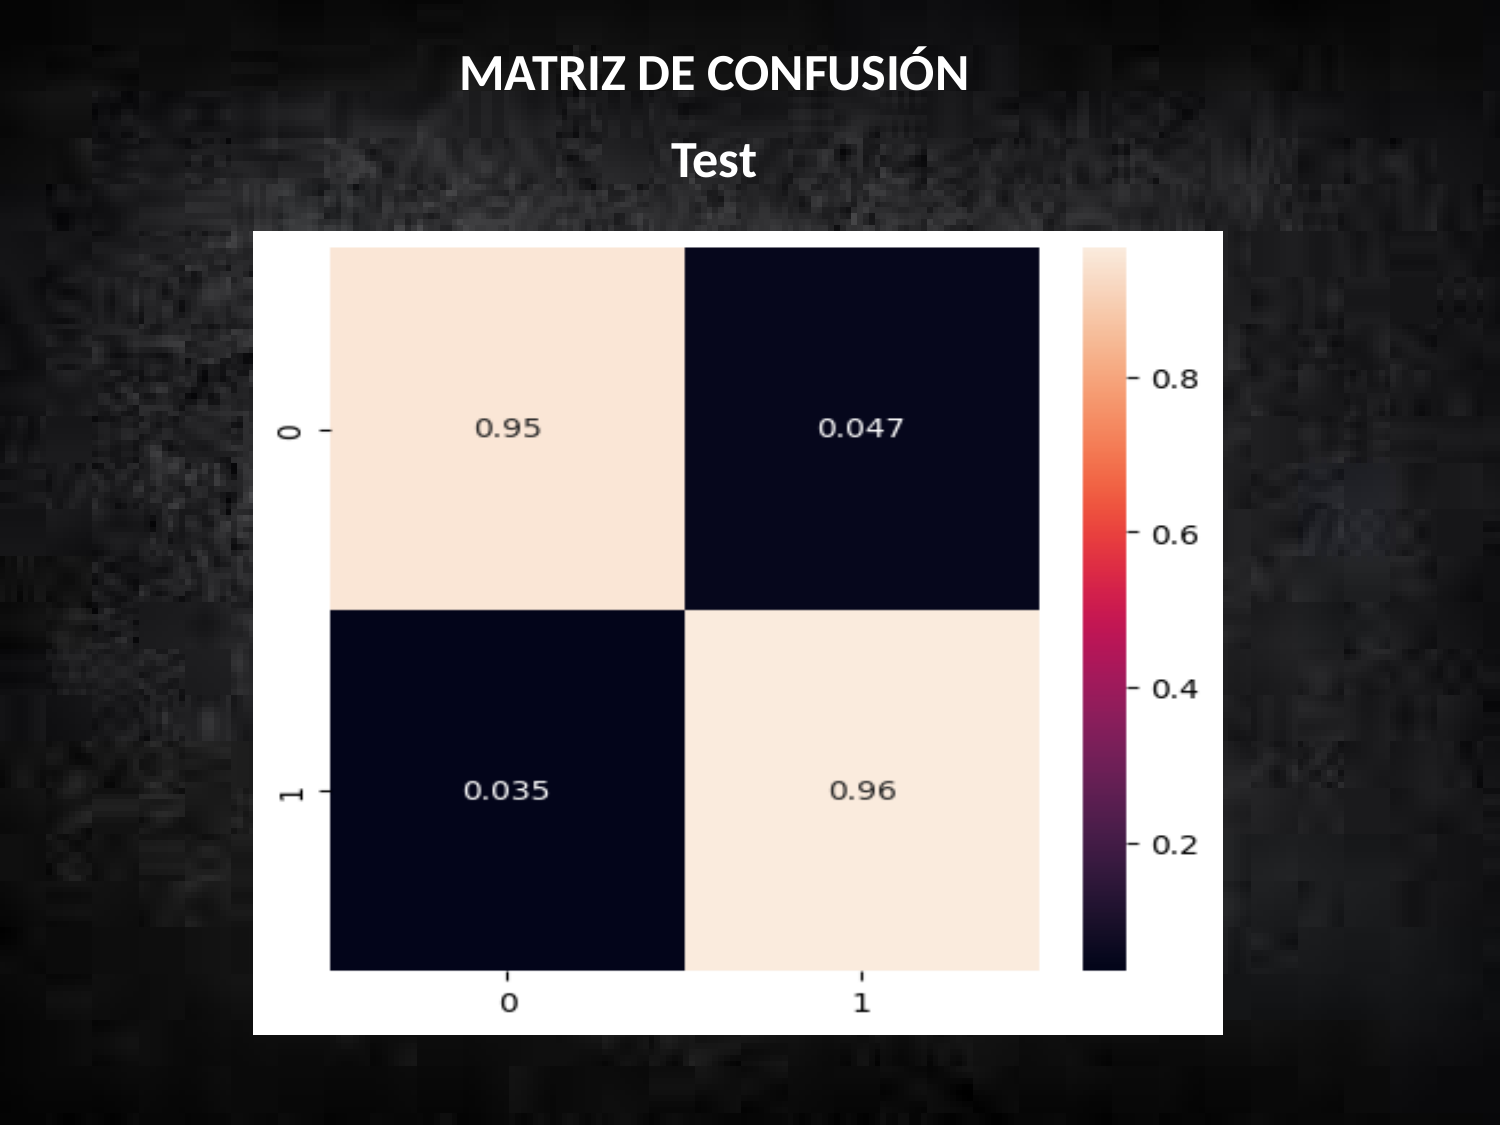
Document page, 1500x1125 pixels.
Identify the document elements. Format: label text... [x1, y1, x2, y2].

picture [253, 231, 1223, 1036]
text_box Test [194, 117, 1235, 196]
text_box MATRIZ DE CONFUSIÓN [194, 30, 1235, 109]
